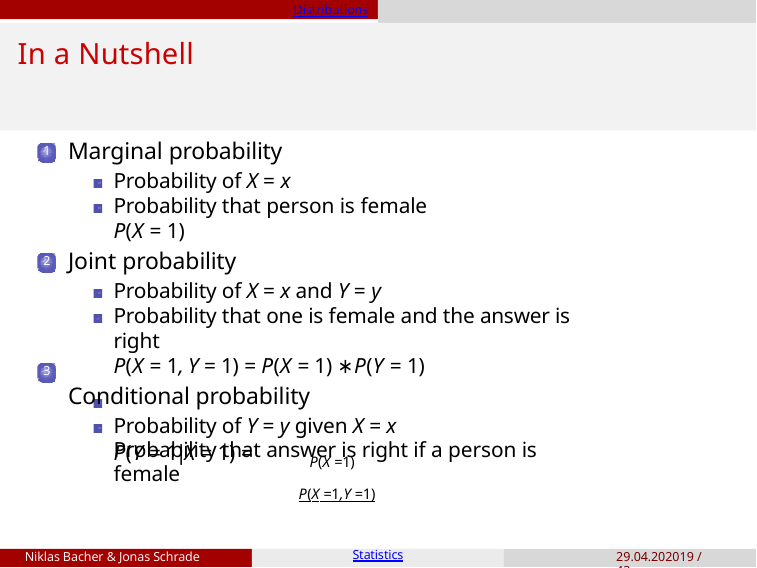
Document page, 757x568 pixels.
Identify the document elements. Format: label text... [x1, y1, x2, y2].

text_box Distributions [0, 0, 377, 20]
text_box 3 [41, 361, 53, 379]
text_box P(X =1) [307, 450, 367, 471]
text_box [37, 253, 56, 273]
text_box 2 [41, 251, 53, 269]
text_box 1 [41, 141, 53, 159]
text_box [37, 143, 56, 163]
text_box Marginal probability Probability of X = x Probability that person is female P(X = 1) Joint probability Probability of X = x and Y = y Probability that one is female and the answer is right P(X = 1, Y = 1) = P(X = 1) ∗ P(Y = 1) Conditional probability Probability of Y = y given X = x Probability that answer is right if a person is female P(X =1,Y =1) [66, 130, 578, 503]
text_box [0, 548, 757, 568]
text_box [37, 363, 56, 383]
title In a Nutshell [0, 22, 756, 131]
text_box [377, 0, 756, 22]
